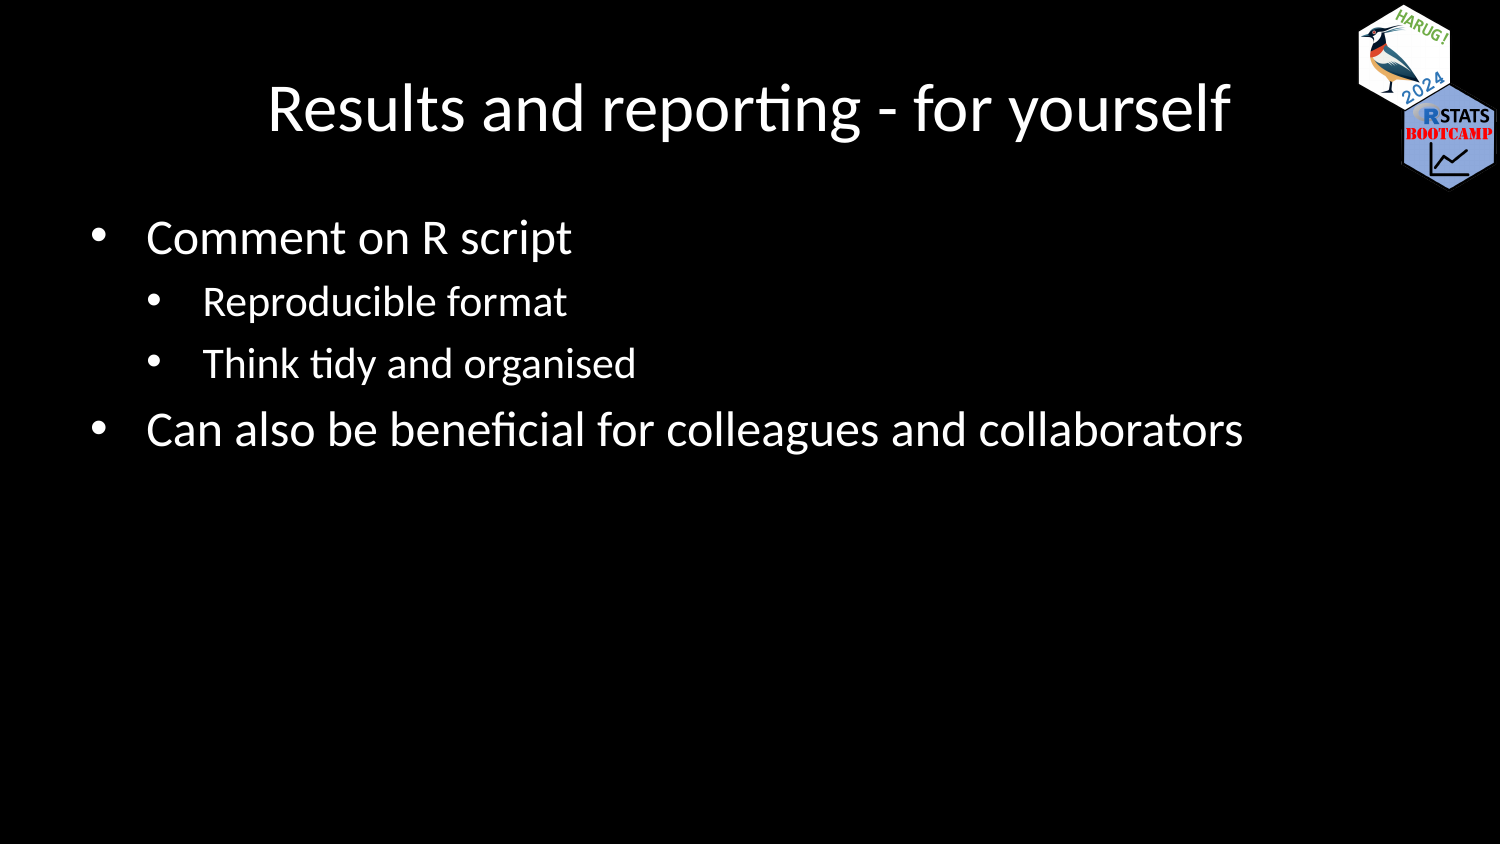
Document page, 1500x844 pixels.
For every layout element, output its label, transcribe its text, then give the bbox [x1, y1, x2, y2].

title Results and reporting - for yourself [75, 33, 1425, 175]
picture [1355, 1, 1500, 193]
list Comment on R script Reproducible format Think tidy and organised Can also be beneficial for colleagues and collaborators [75, 196, 1425, 754]
